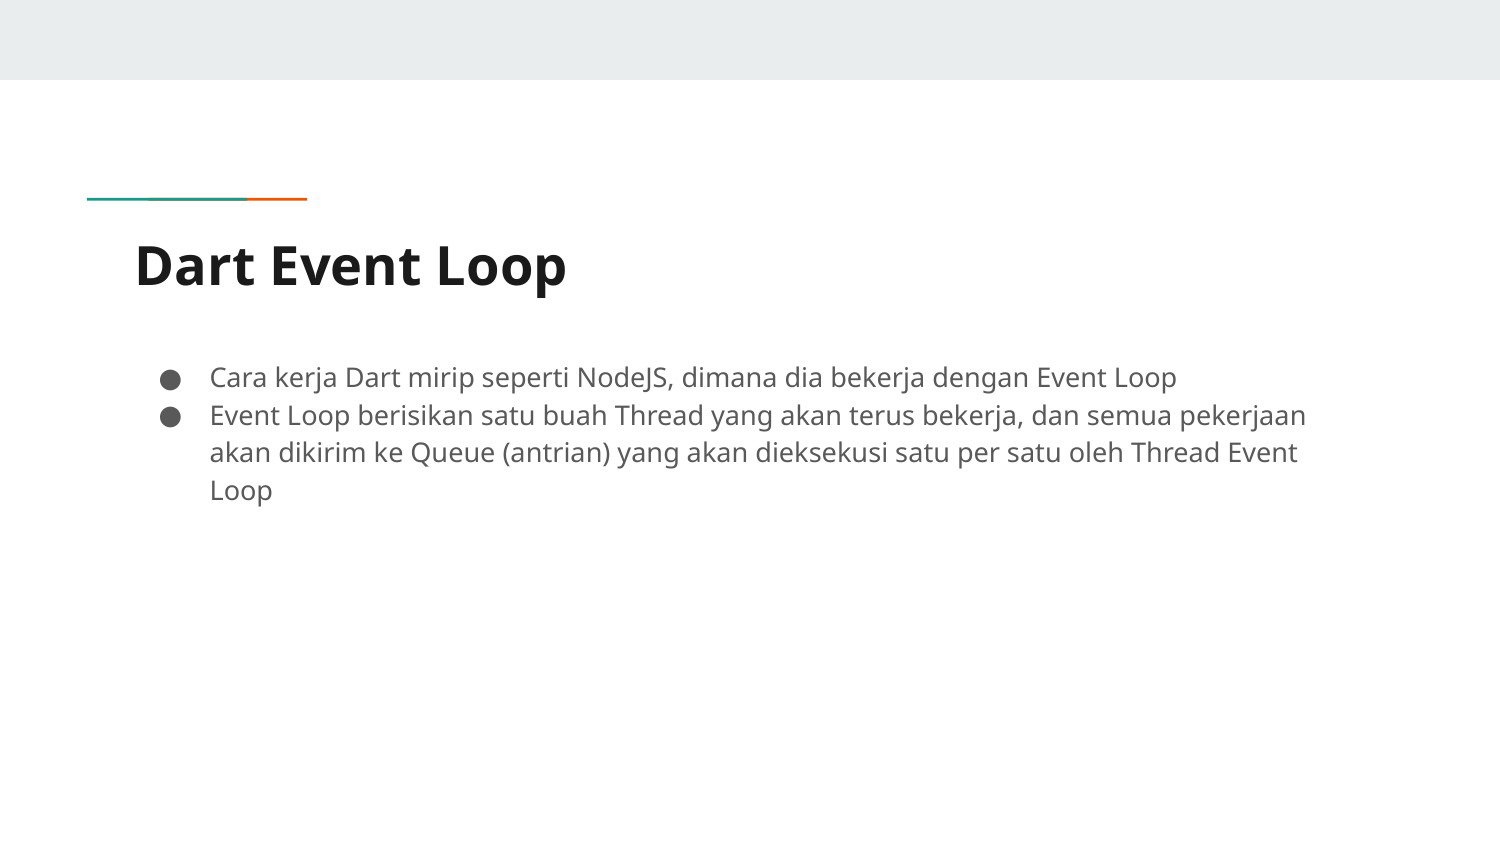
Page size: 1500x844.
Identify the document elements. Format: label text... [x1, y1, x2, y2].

list Cara kerja Dart mirip seperti NodeJS, dimana dia bekerja dengan Event Loop Event Loop berisikan satu buah Thread yang akan terus bekerja, dan semua pekerjaan akan dikirim ke Queue (antrian) yang akan dieksekusi satu per satu oleh Thread Event Loop [119, 341, 1381, 712]
title Dart Event Loop [119, 216, 1381, 305]
